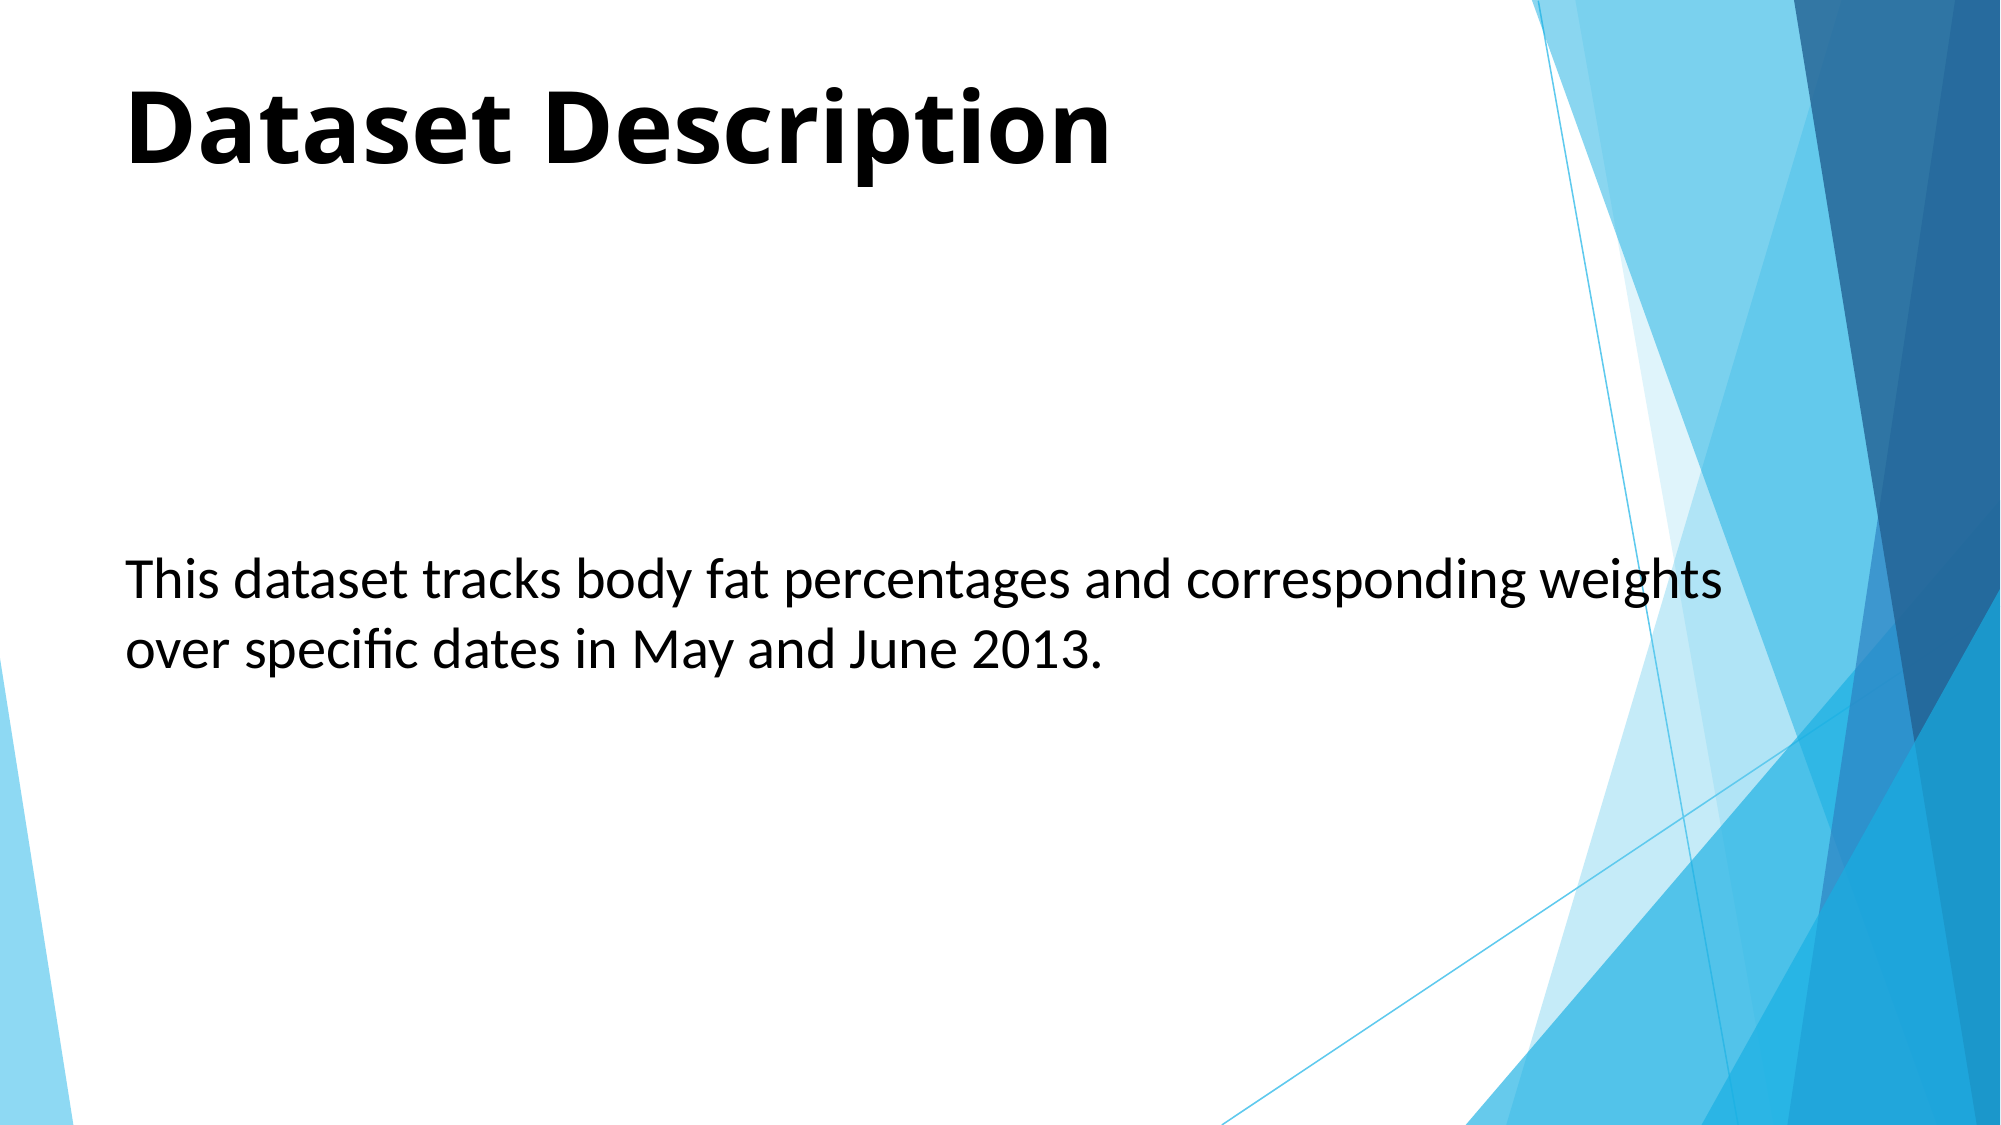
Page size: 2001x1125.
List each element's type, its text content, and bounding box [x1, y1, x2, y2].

title Dataset Description [123, 63, 1877, 182]
text_box This dataset tracks body fat percentages and corresponding weights over specific dates in May and June 2013. [110, 533, 1828, 688]
